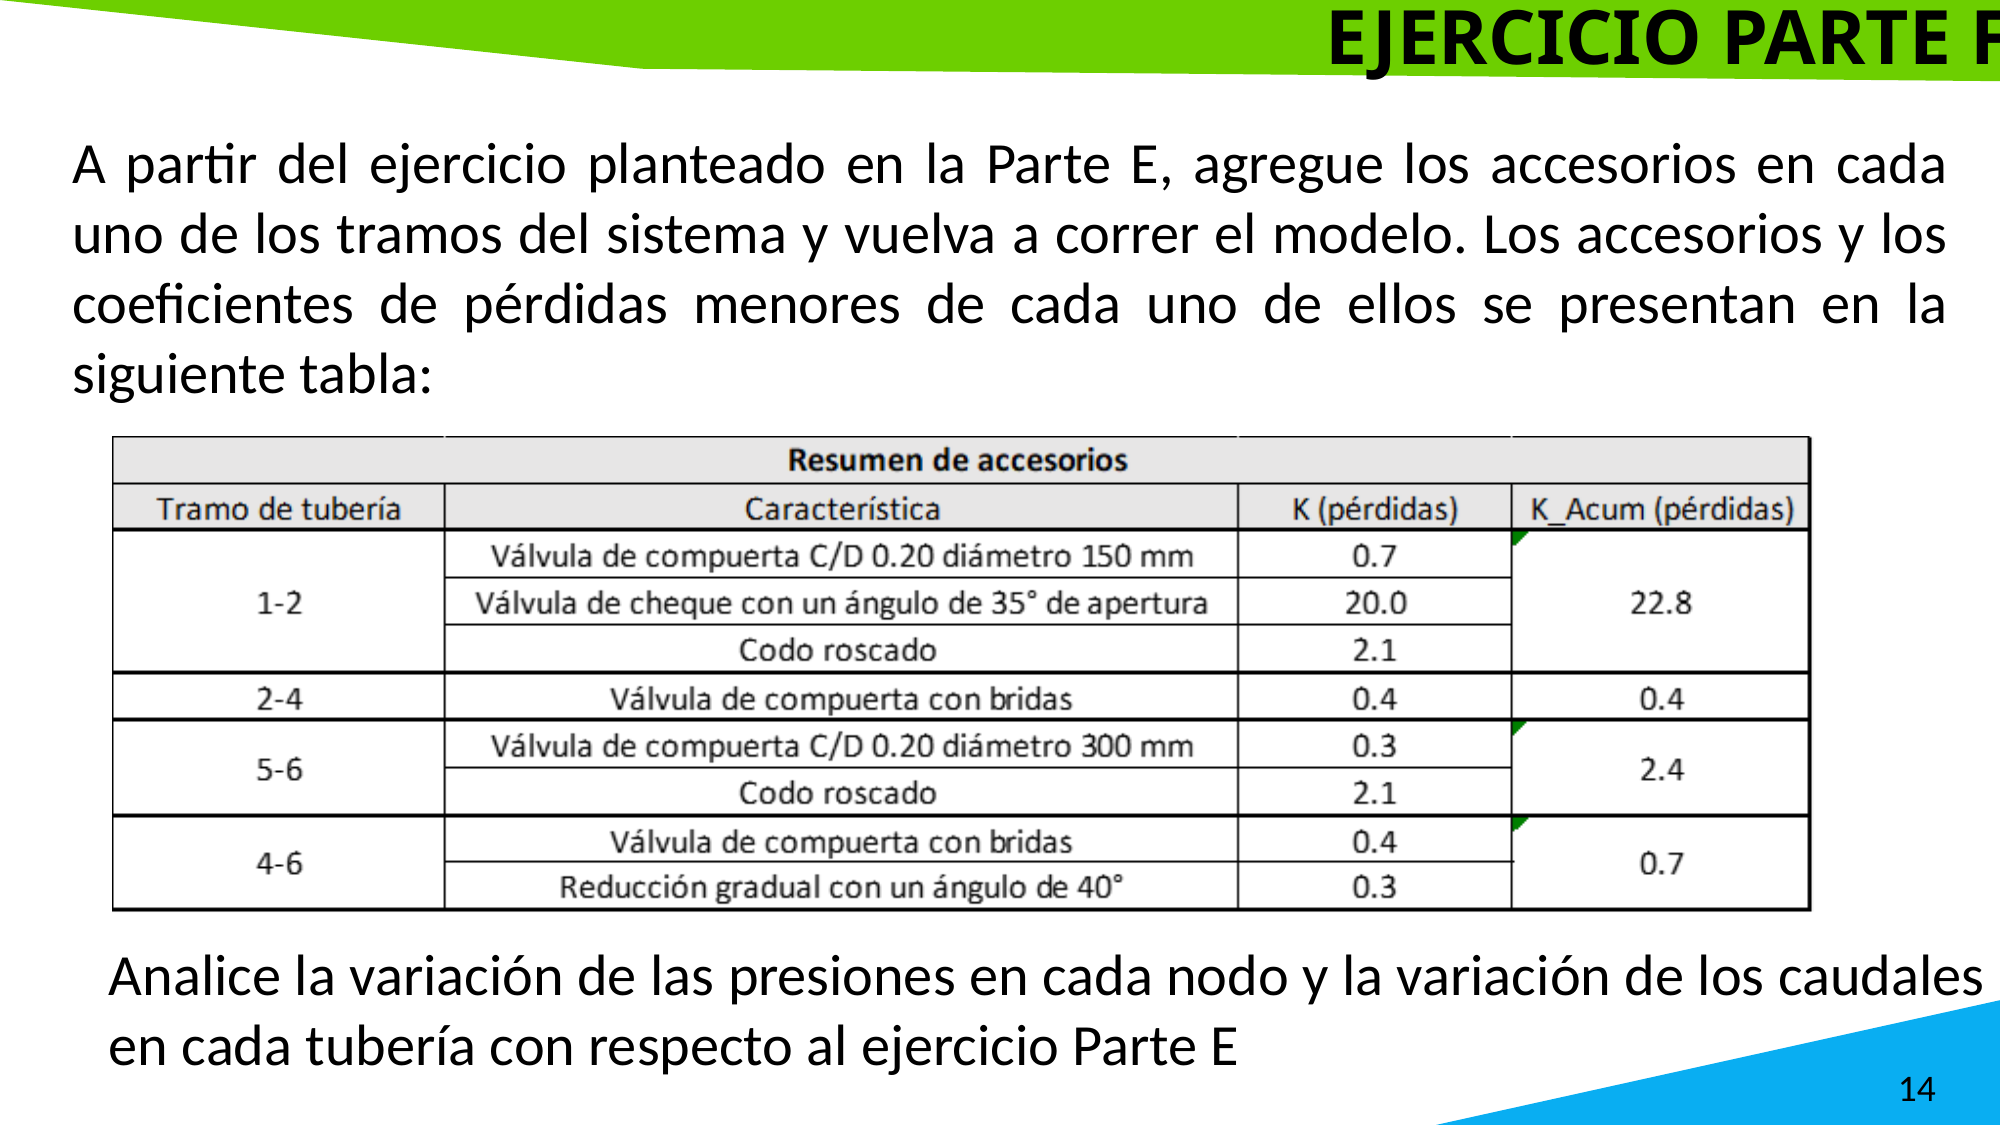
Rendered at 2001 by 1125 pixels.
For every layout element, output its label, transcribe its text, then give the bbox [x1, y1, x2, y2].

text_box [0, 0, 96, 12]
text_box Analice la variación de las presiones en cada nodo y la variación de los caudales en cada tubería con respecto al ejercicio Parte E [94, 930, 2000, 1085]
picture [112, 436, 1814, 914]
text_box EJERCICIO PARTE F [96, 0, 2000, 107]
text_box [1435, 1085, 2000, 1125]
text_box A partir del ejercicio planteado en la Parte E, agregue los accesorios en cada uno de los tramos del sistema y vuelva a correr el modelo. Los accesorios y los coeficientes de pérdidas menores de cada uno de ellos se presentan en la siguiente tabla: [57, 117, 1964, 413]
text_box 14 [1883, 1085, 1977, 1116]
